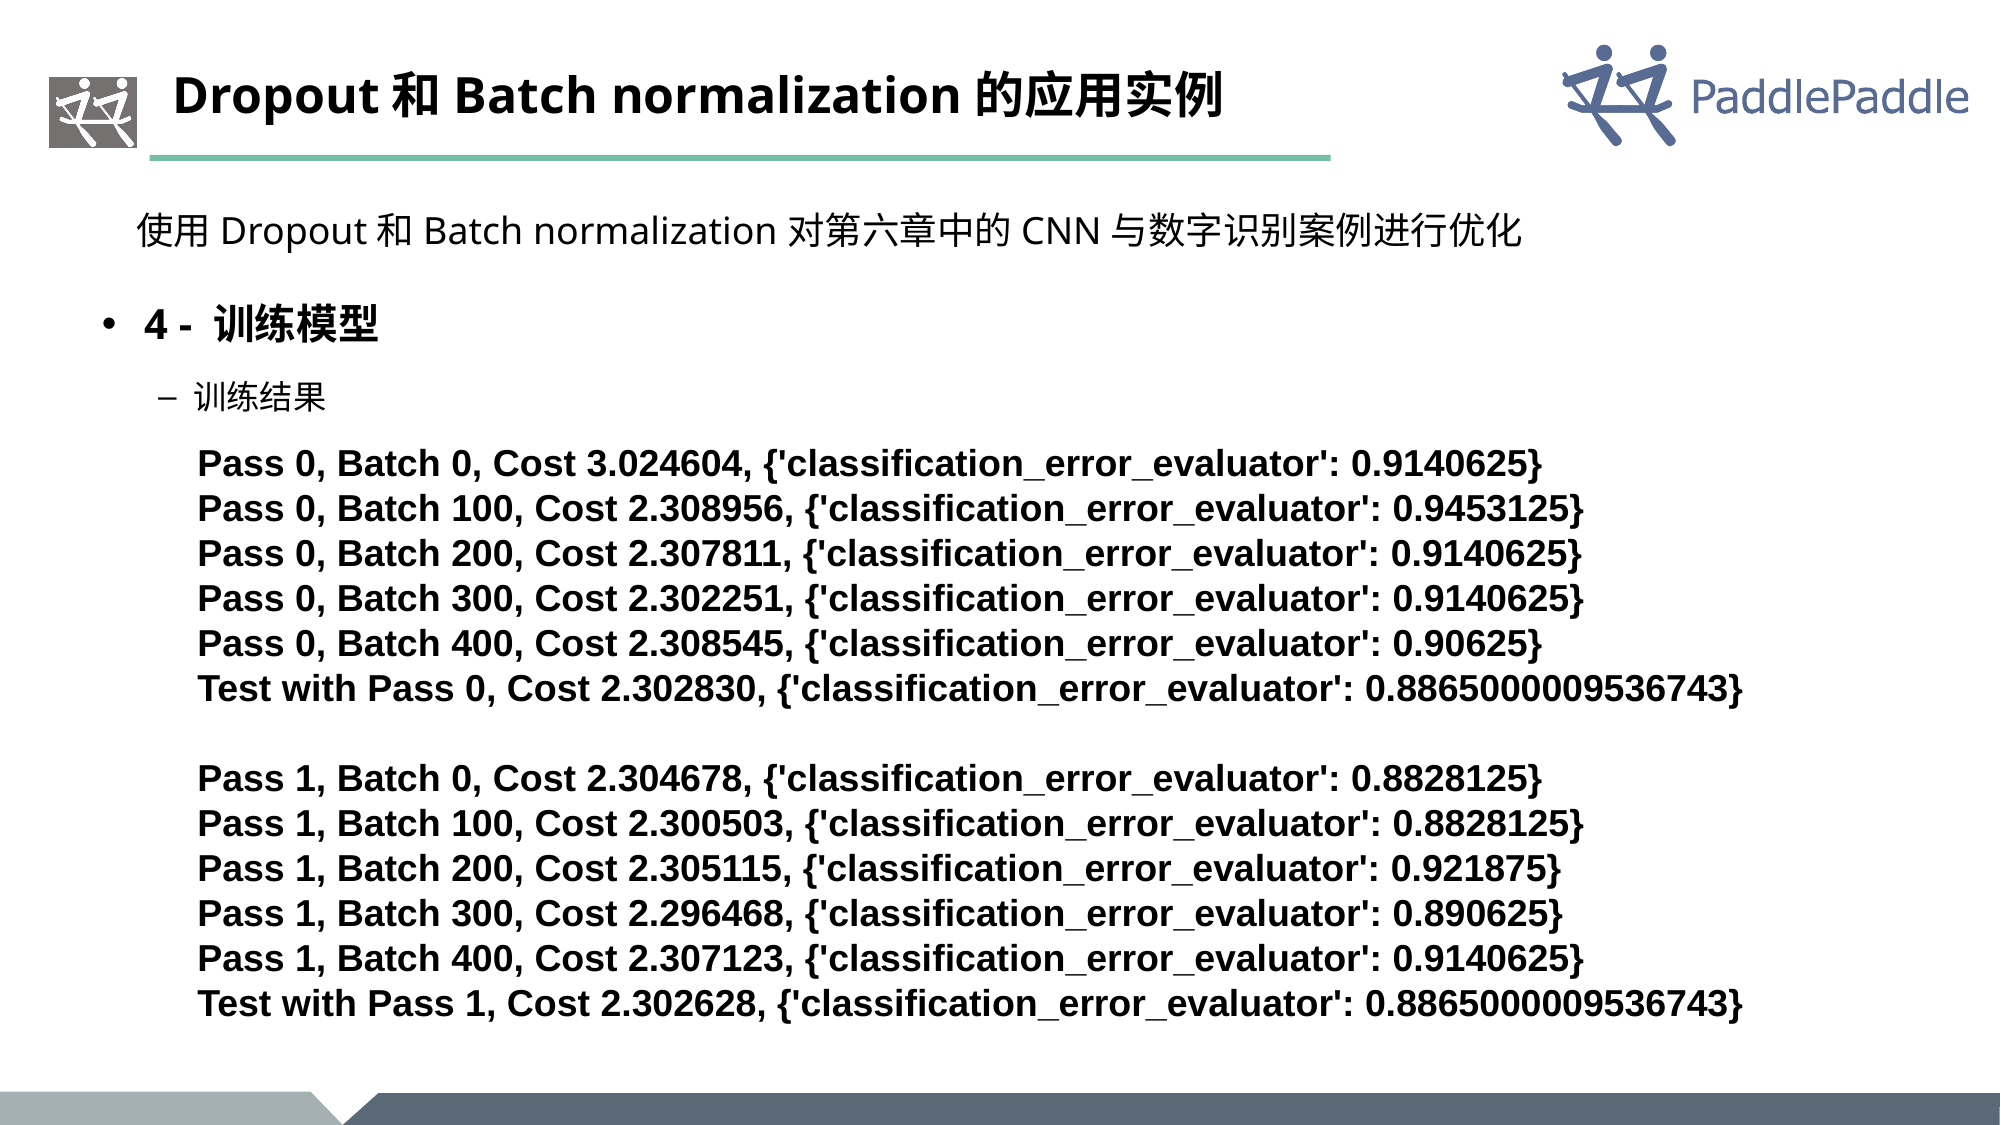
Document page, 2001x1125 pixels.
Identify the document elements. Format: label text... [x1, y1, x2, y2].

text_box Pass 0, Batch 0, Cost 3.024604, {'classification_error_evaluator': 0.9140625} Pass 0, Batch 100, Cost 2.308956, {'classification_error_evaluator': 0.9453125} Pass 0, Batch 200, Cost 2.307811, {'classification_error_evaluator': 0.9140625} Pass 0, Batch 300, Cost 2.302251, {'classification_error_evaluator': 0.9140625} Pass 0, Batch 400, Cost 2.308545, {'classification_error_evaluator': 0.90625} Test with Pass 0, Cost 2.302830, {'classification_error_evaluator': 0.8865000009536743} Pass 1, Batch 0, Cost 2.304678, {'classification_error_evaluator': 0.8828125} Pass 1, Batch 100, Cost 2.300503, {'classification_error_evaluator': 0.8828125} Pass 1, Batch 200, Cost 2.305115, {'classification_error_evaluator': 0.921875} Pass 1, Batch 300, Cost 2.296468, {'classification_error_evaluator': 0.890625} Pass 1, Batch 400, Cost 2.307123, {'classification_error_evaluator': 0.9140625} Test with Pass 1, Cost 2.302628, {'classification_error_evaluator': 0.8865000009536743} [149, 432, 1851, 1032]
title Dropout和Batch normalization的应用实例 [157, 28, 1406, 158]
list 4 - 训练模型 训练结果 [86, 260, 1922, 1125]
text_box 使用Dropout和Batch normalization对第六章中的CNN与数字识别案例进行优化 [121, 172, 1922, 261]
